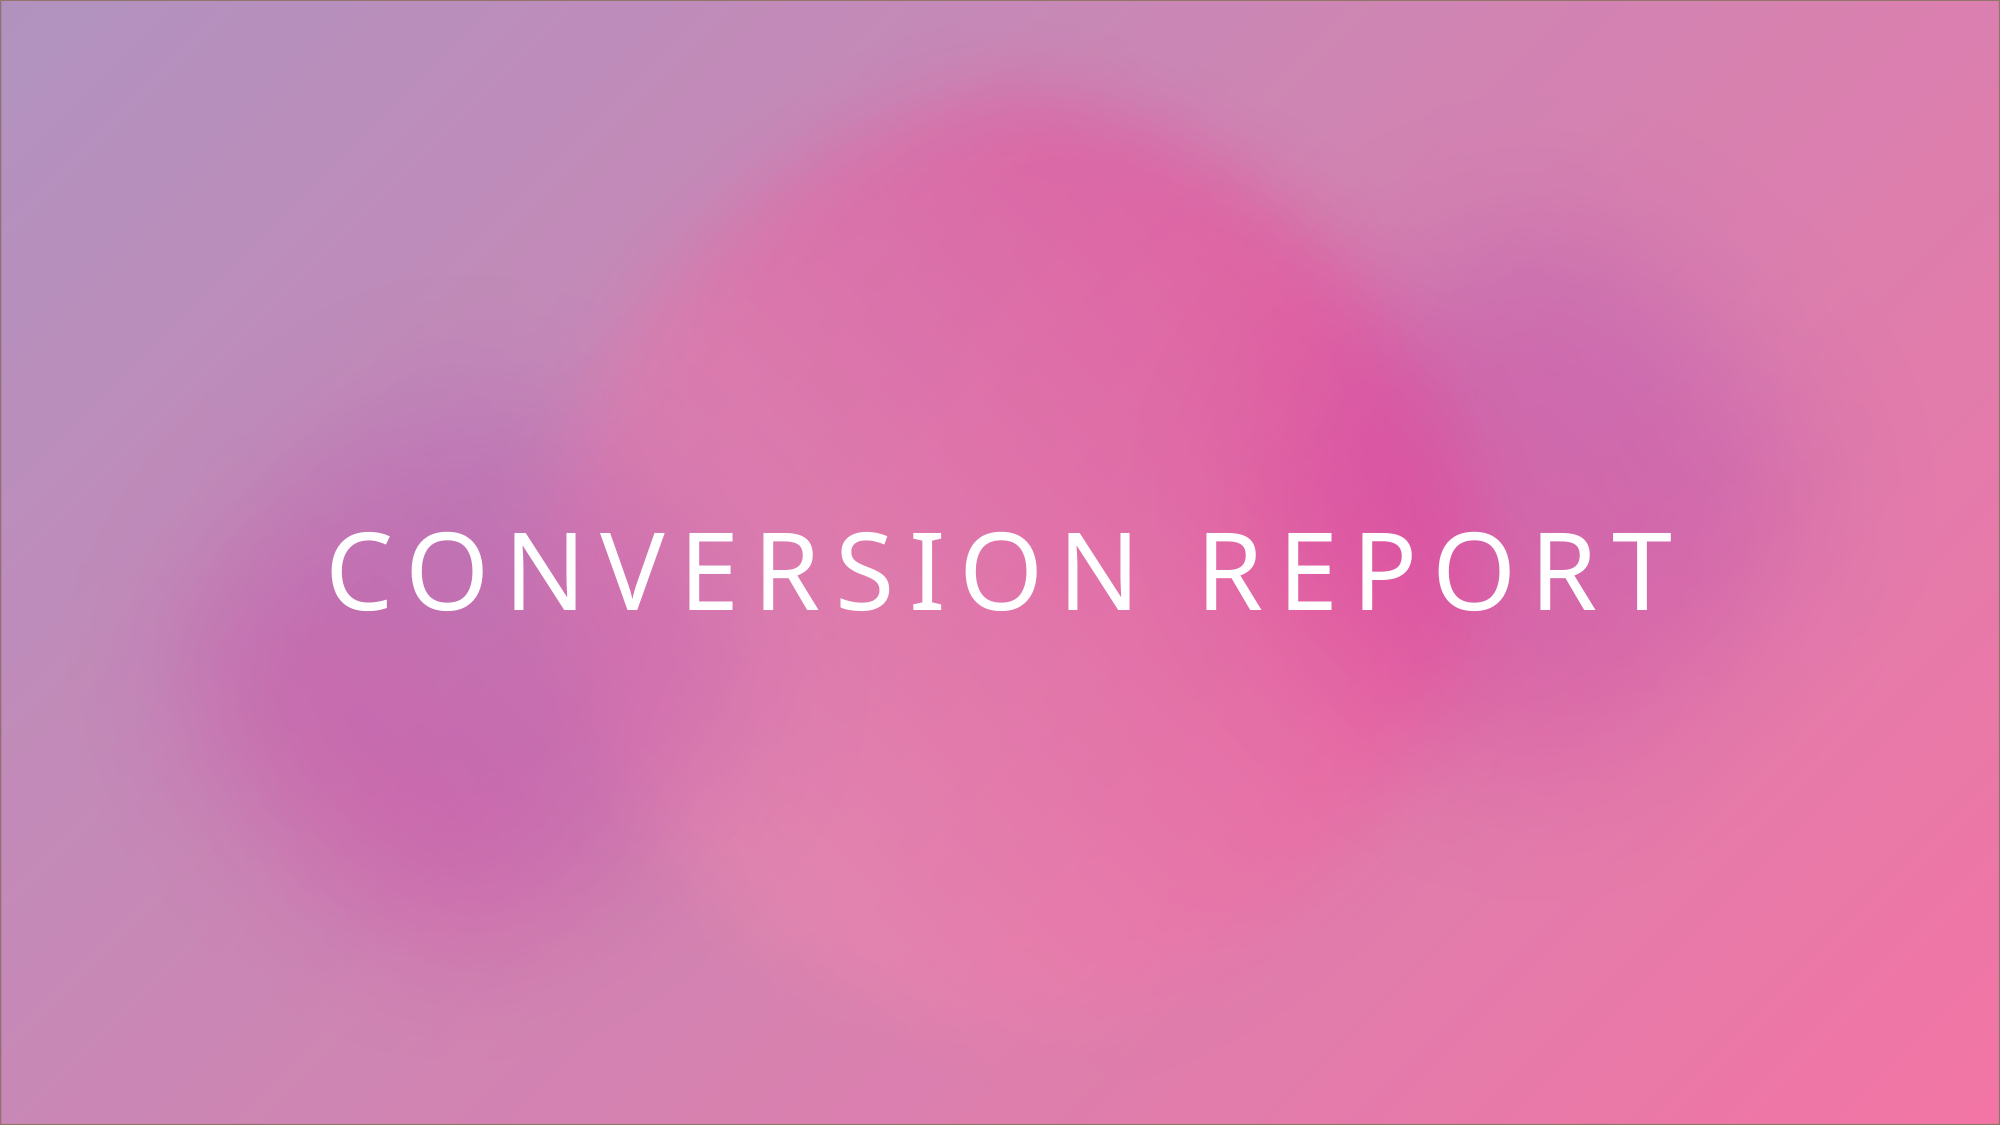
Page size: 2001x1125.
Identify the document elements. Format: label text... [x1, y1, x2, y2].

title CONVERSION REPORT [249, 427, 1750, 640]
